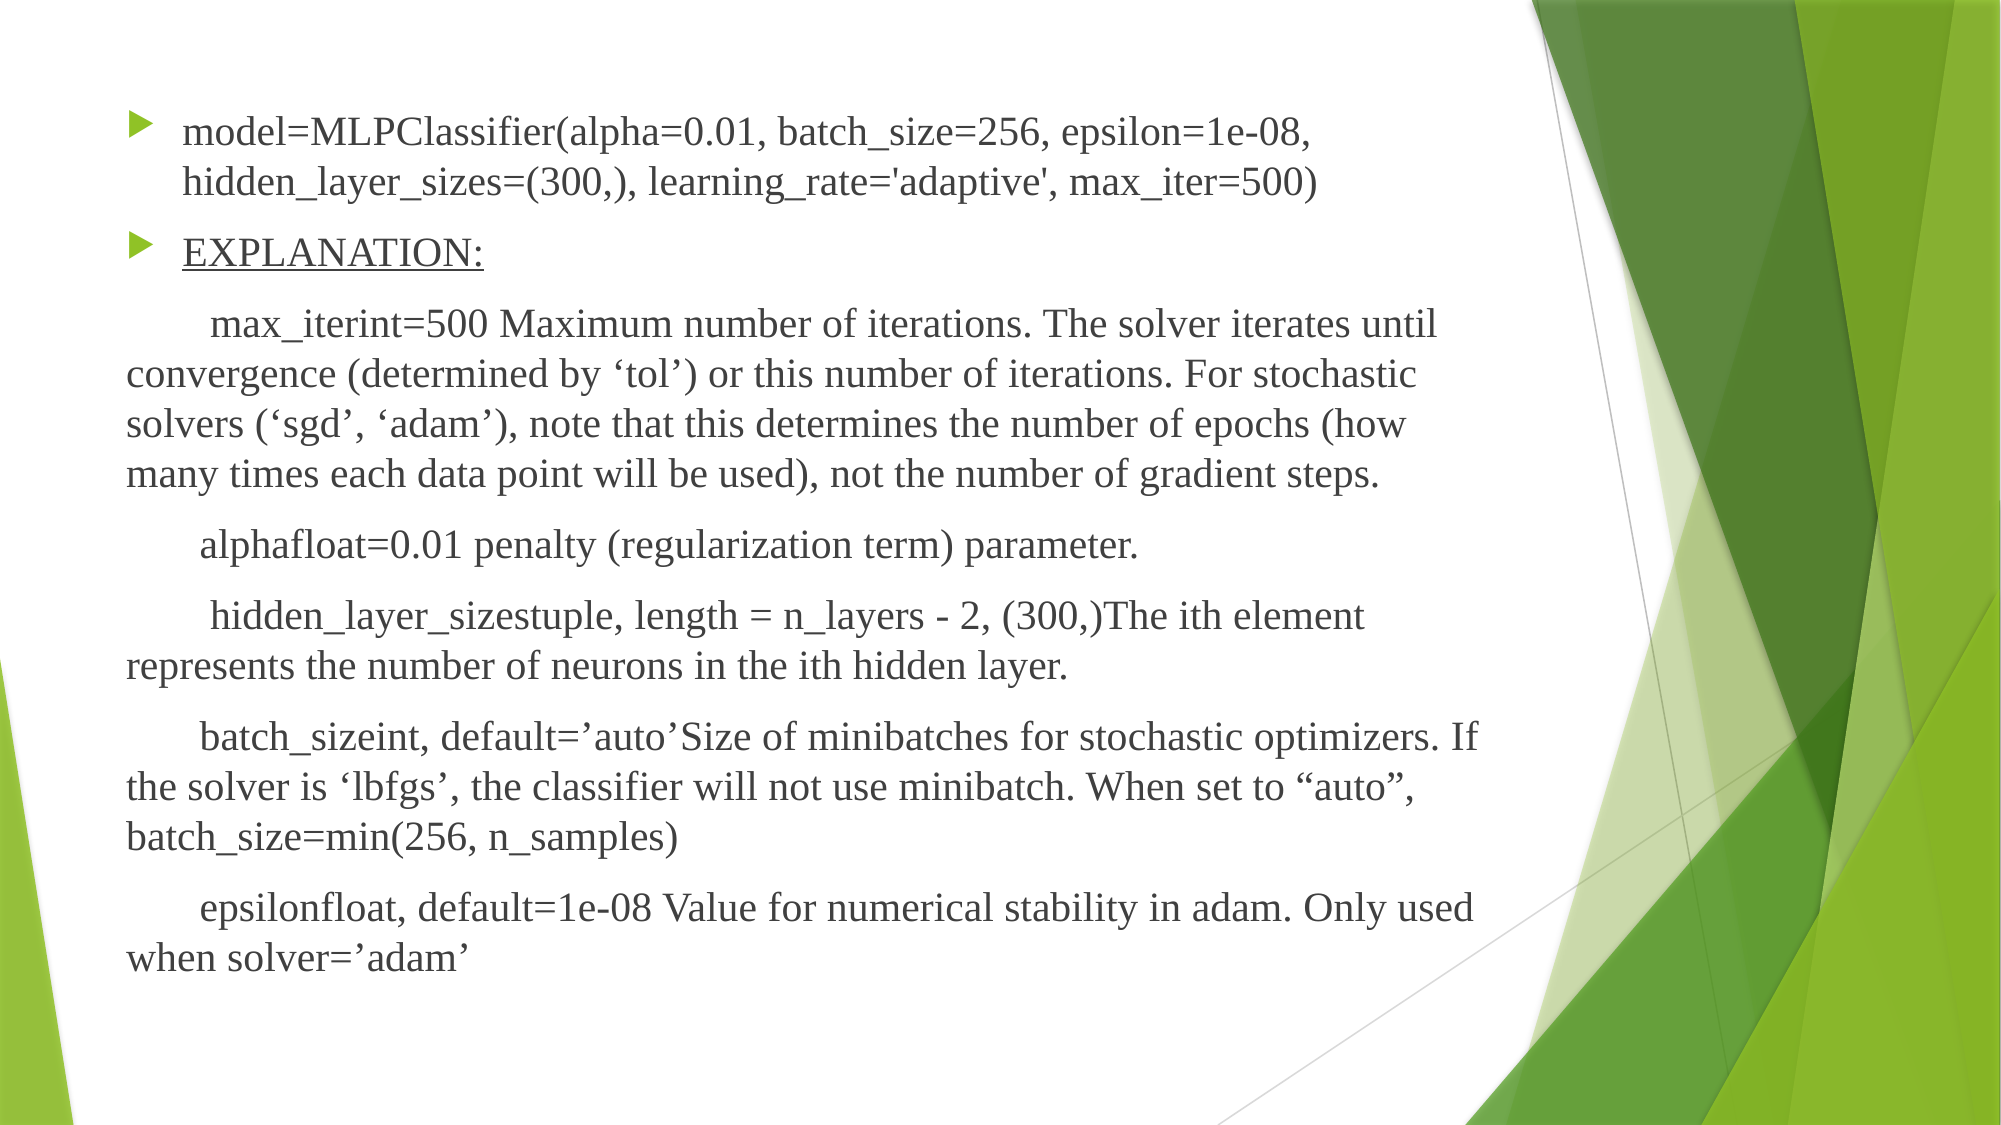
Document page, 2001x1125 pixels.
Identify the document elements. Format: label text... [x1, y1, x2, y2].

list model=MLPClassifier(alpha=0.01, batch_size=256, epsilon=1e-08, hidden_layer_sizes=(300,), learning_rate='adaptive', max_iter=500) EXPLANATION: max_iterint=500 Maximum number of iterations. The solver iterates until convergence (determined by ‘tol’) or this number of iterations. For stochastic solvers (‘sgd’, ‘adam’), note that this determines the number of epochs (how many times each data point will be used), not the number of gradient steps. alphafloat=0.01 penalty (regularization term) parameter. hidden_layer_sizestuple, length = n_layers - 2, (300,)The ith element represents the number of neurons in the ith hidden layer. batch_sizeint, default=’auto’Size of minibatches for stochastic optimizers. If the solver is ‘lbfgs’, the classifier will not use minibatch. When set to “auto”, batch_size=min(256, n_samples) epsilonfloat, default=1e-08 Value for numerical stability in adam. Only used when solver=’adam’ [111, 96, 1522, 992]
